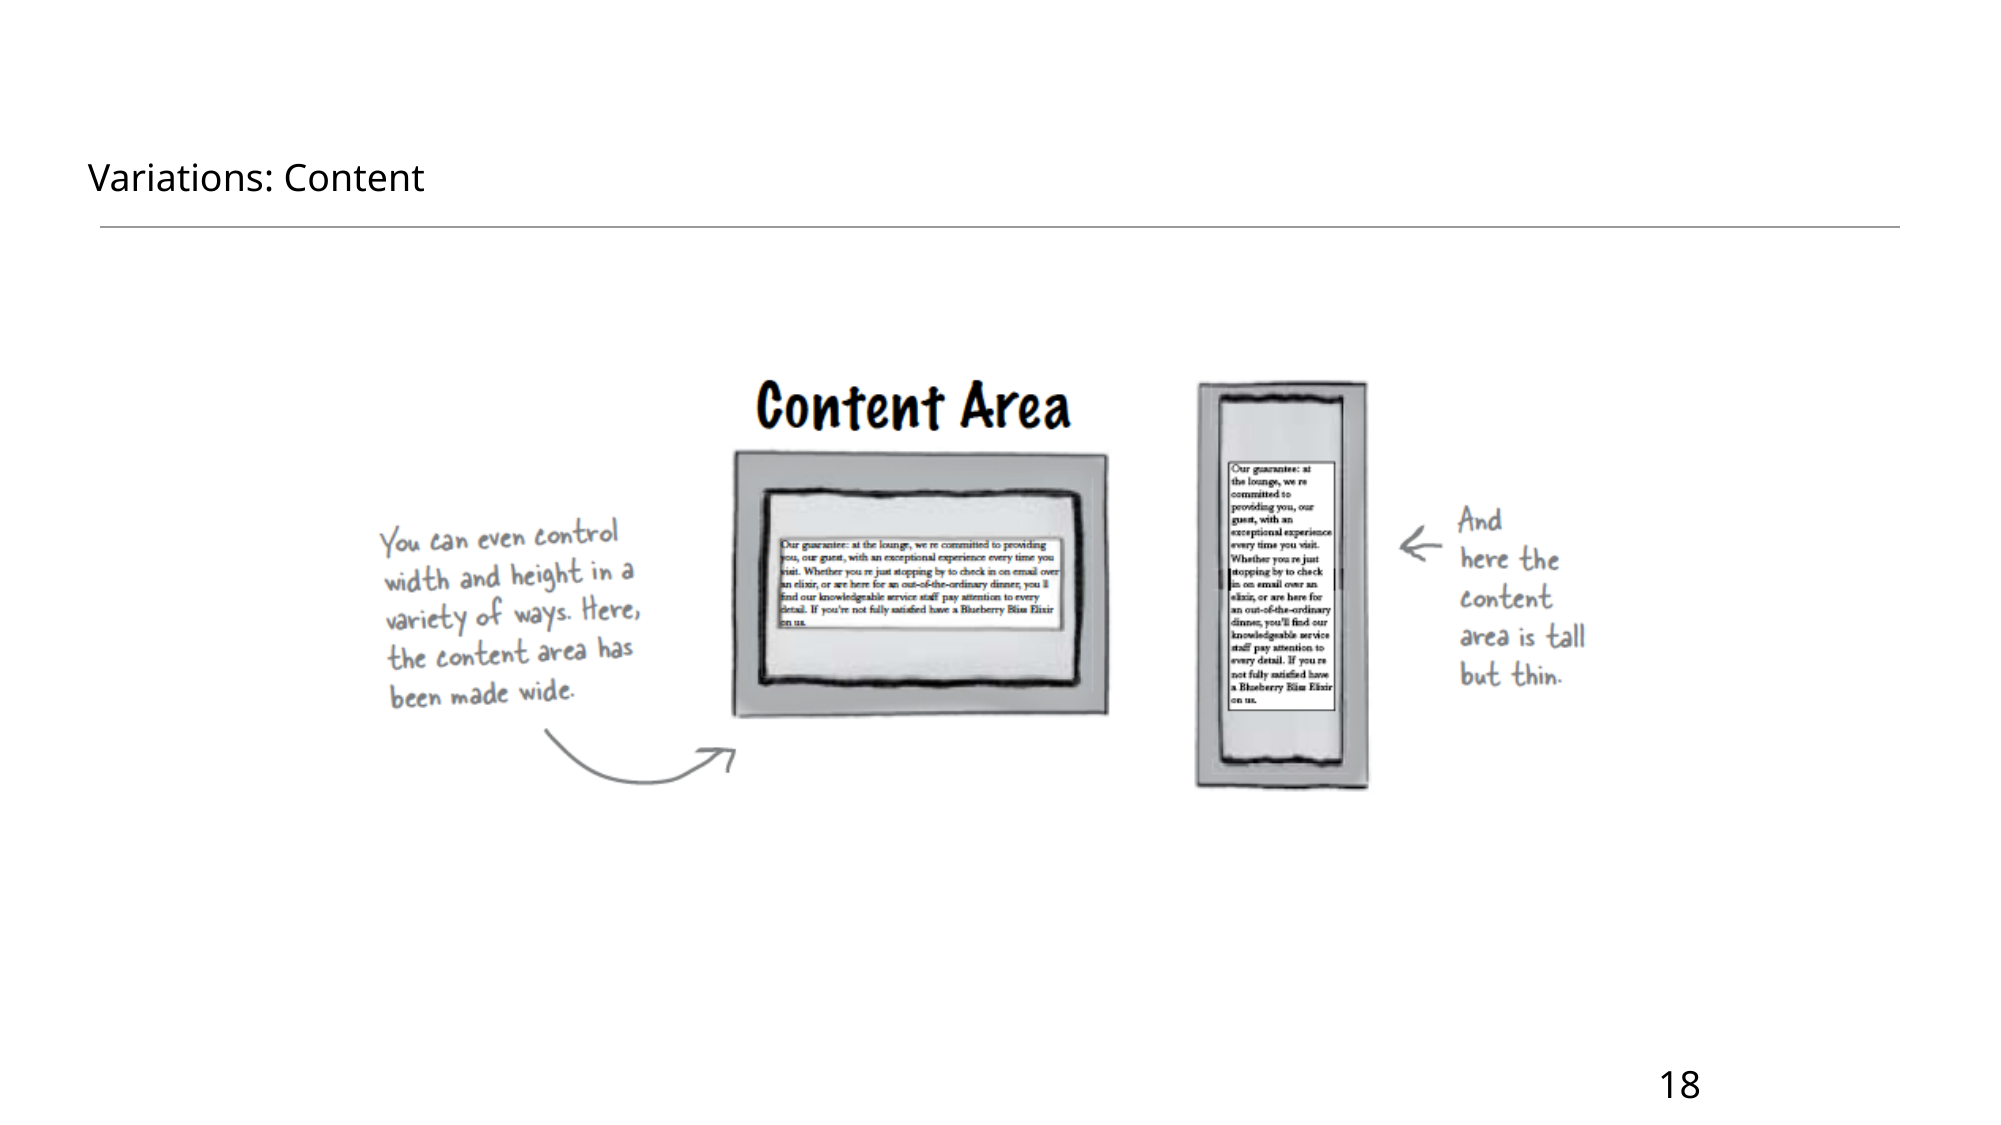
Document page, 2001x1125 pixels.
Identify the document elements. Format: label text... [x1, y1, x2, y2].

picture [358, 343, 1641, 830]
title Variations: Content [87, 37, 1913, 200]
slide_number 18 [1654, 1060, 1702, 1107]
